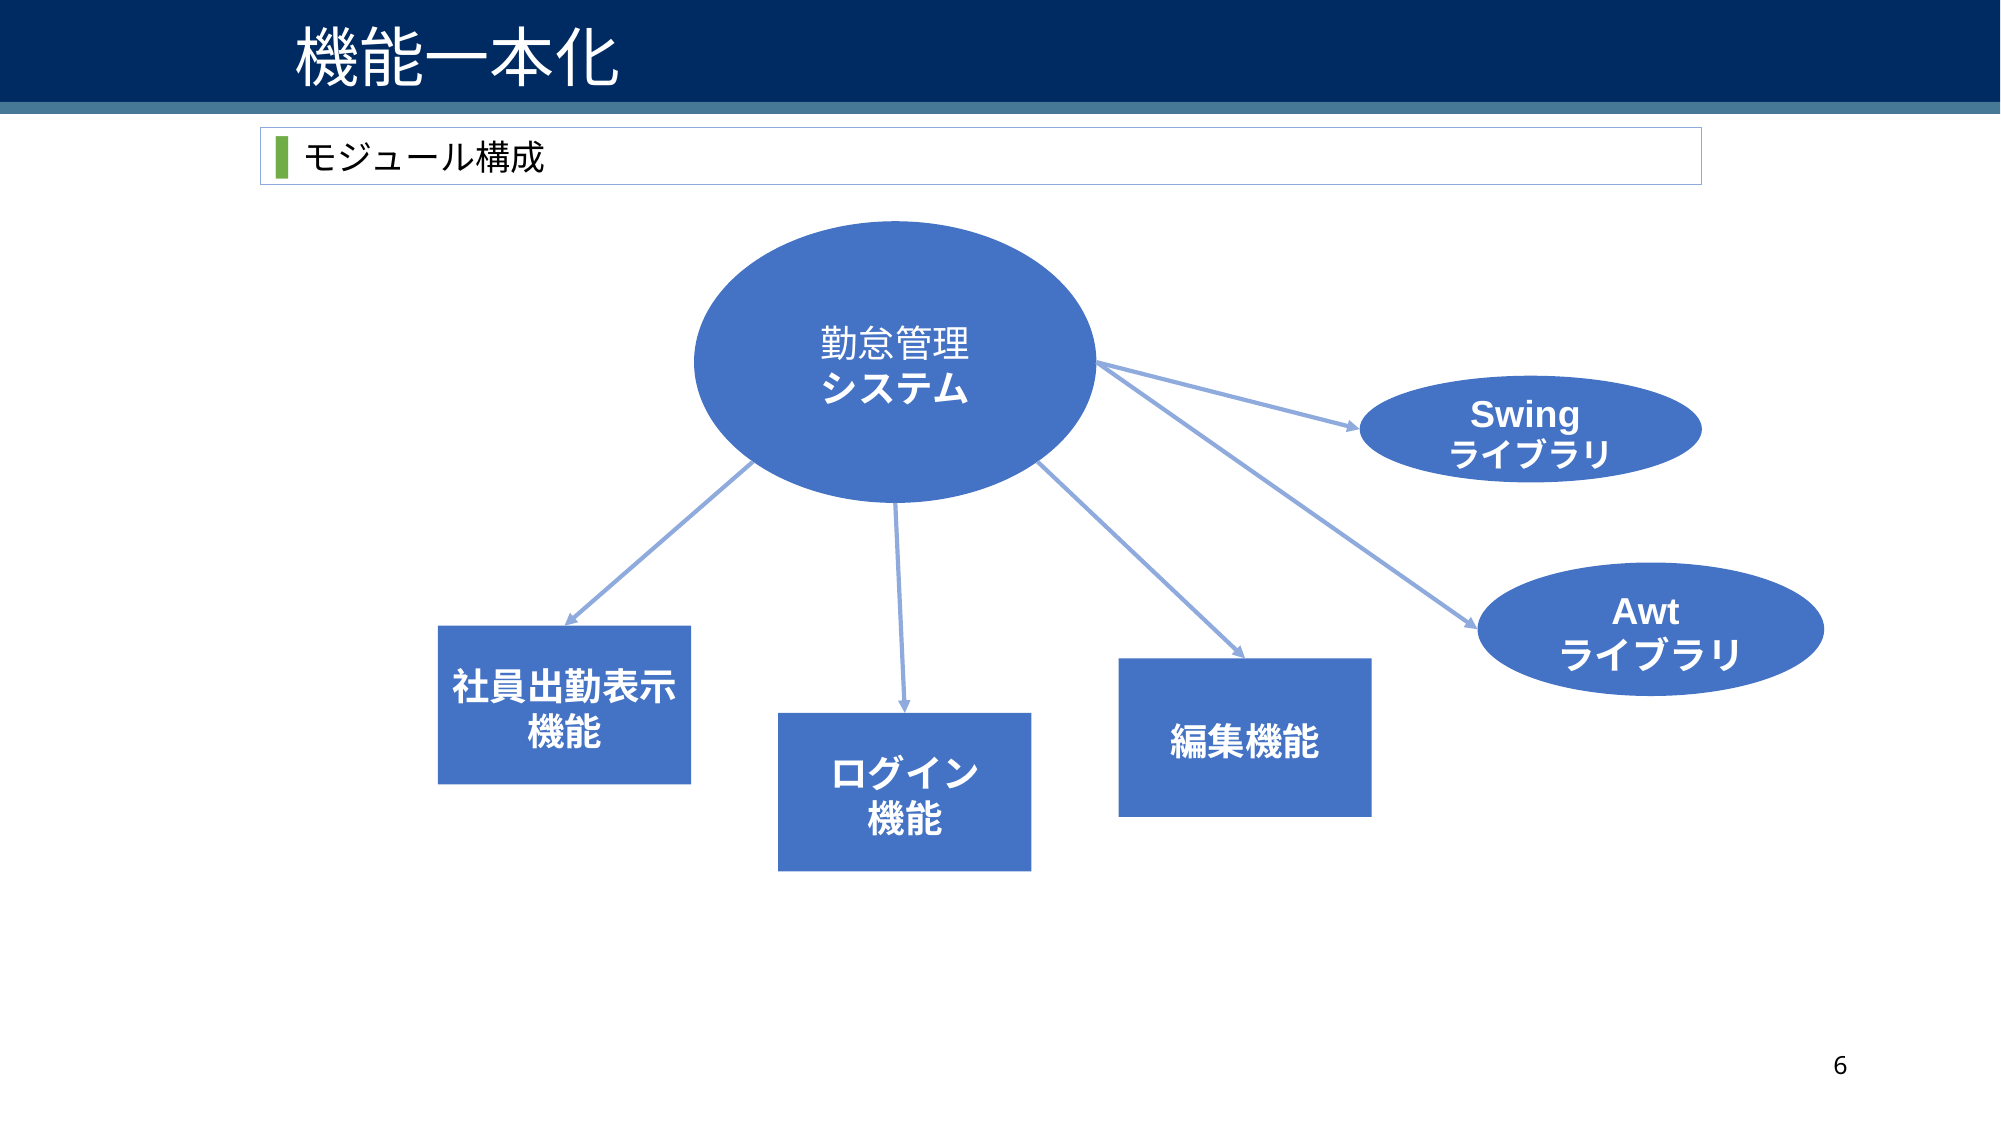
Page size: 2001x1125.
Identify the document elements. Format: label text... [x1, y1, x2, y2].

text_box 社員出勤表示機能 [437, 625, 692, 785]
text_box 勤怠管理 システム [694, 221, 1097, 503]
text_box モジュール構成 [260, 127, 1702, 185]
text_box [1037, 461, 1246, 659]
text_box 編集機能 [1118, 658, 1372, 817]
picture [0, 0, 2001, 114]
text_box Swing ライブラリ [1478, 375, 1702, 483]
title 機能一本化 [279, 18, 1721, 96]
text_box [564, 461, 753, 626]
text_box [1096, 361, 1478, 630]
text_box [895, 502, 905, 713]
text_box Awt ライブラリ [1477, 562, 1825, 697]
text_box 6 [1412, 1042, 1863, 1103]
text_box ログイン 機能 [778, 712, 1032, 872]
